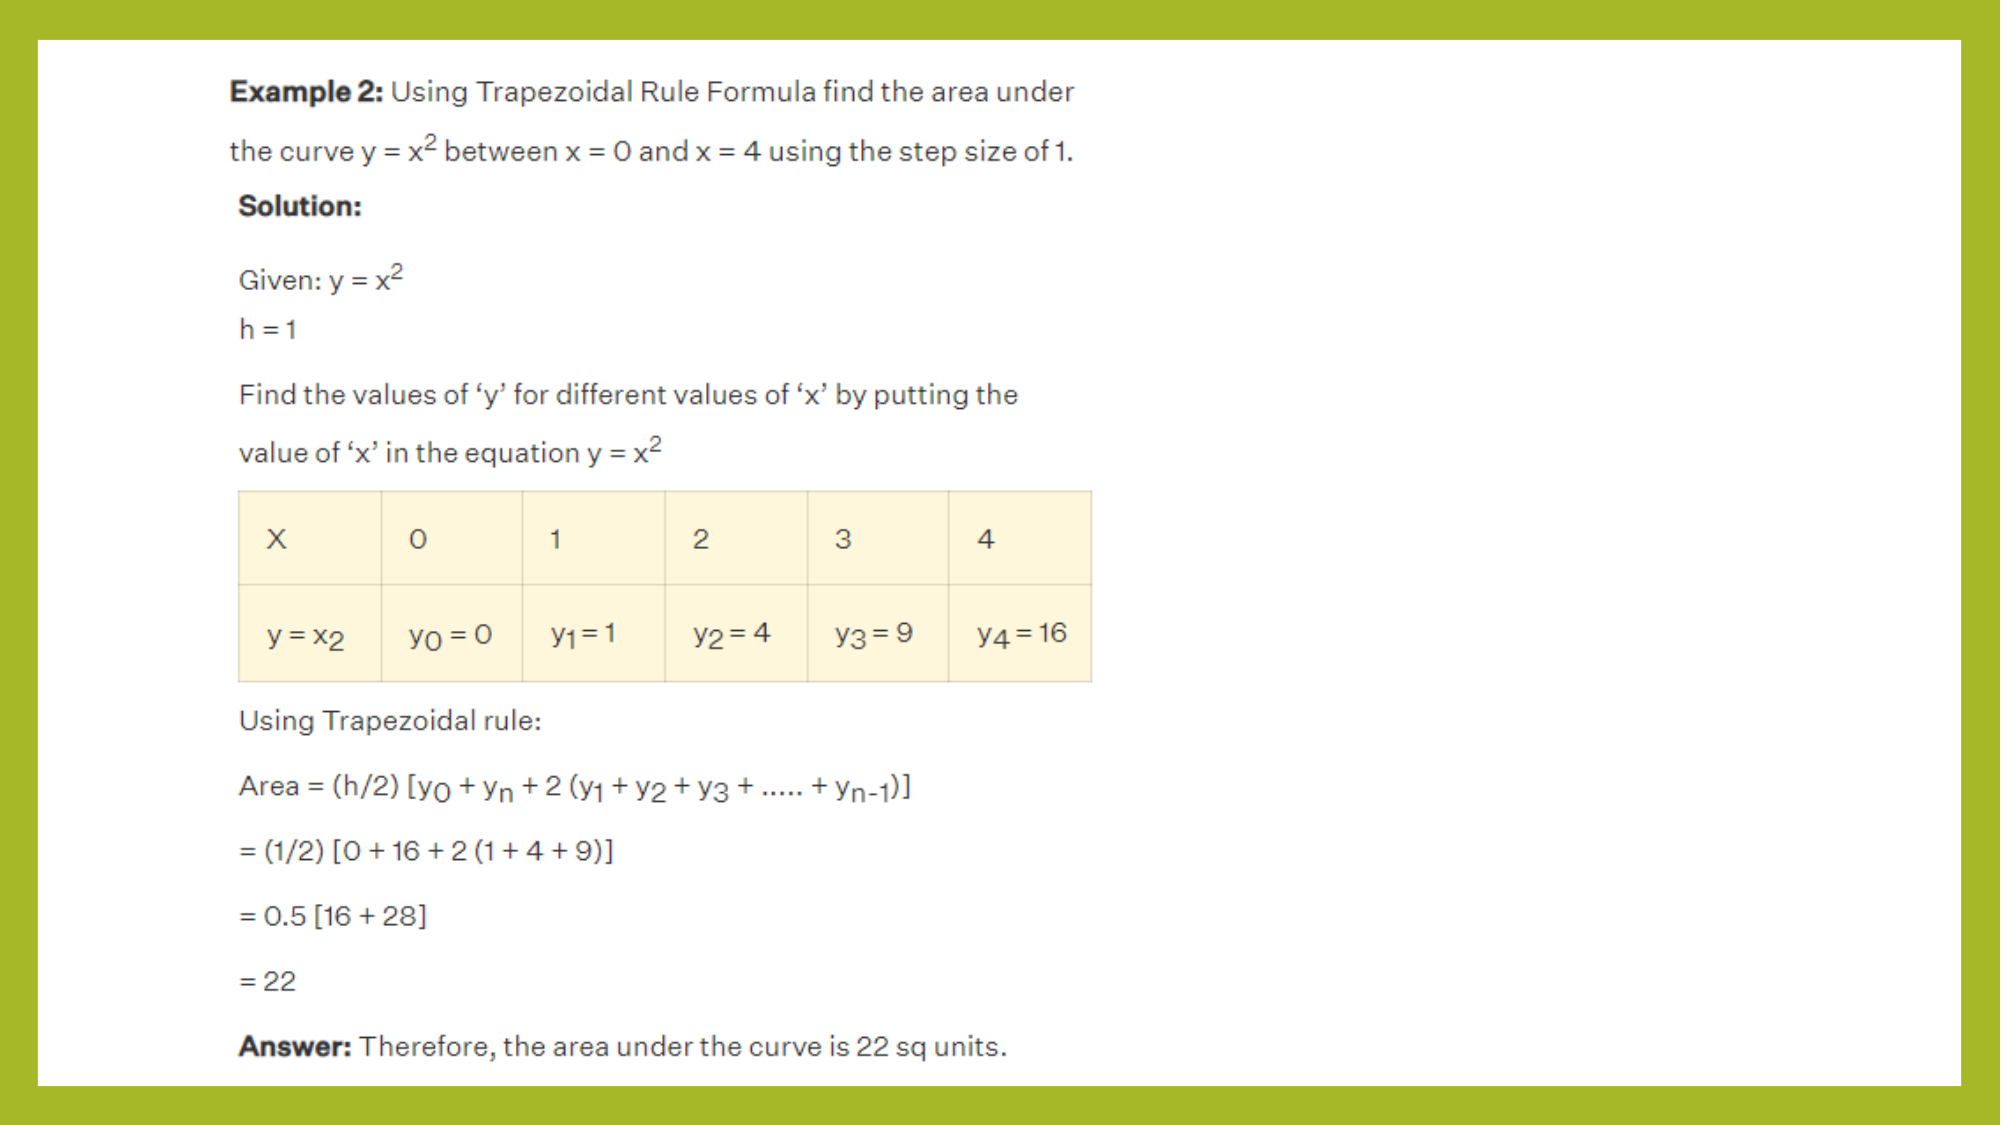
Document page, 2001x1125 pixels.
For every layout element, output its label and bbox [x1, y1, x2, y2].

list [205, 61, 1119, 201]
picture [218, 178, 1119, 1081]
